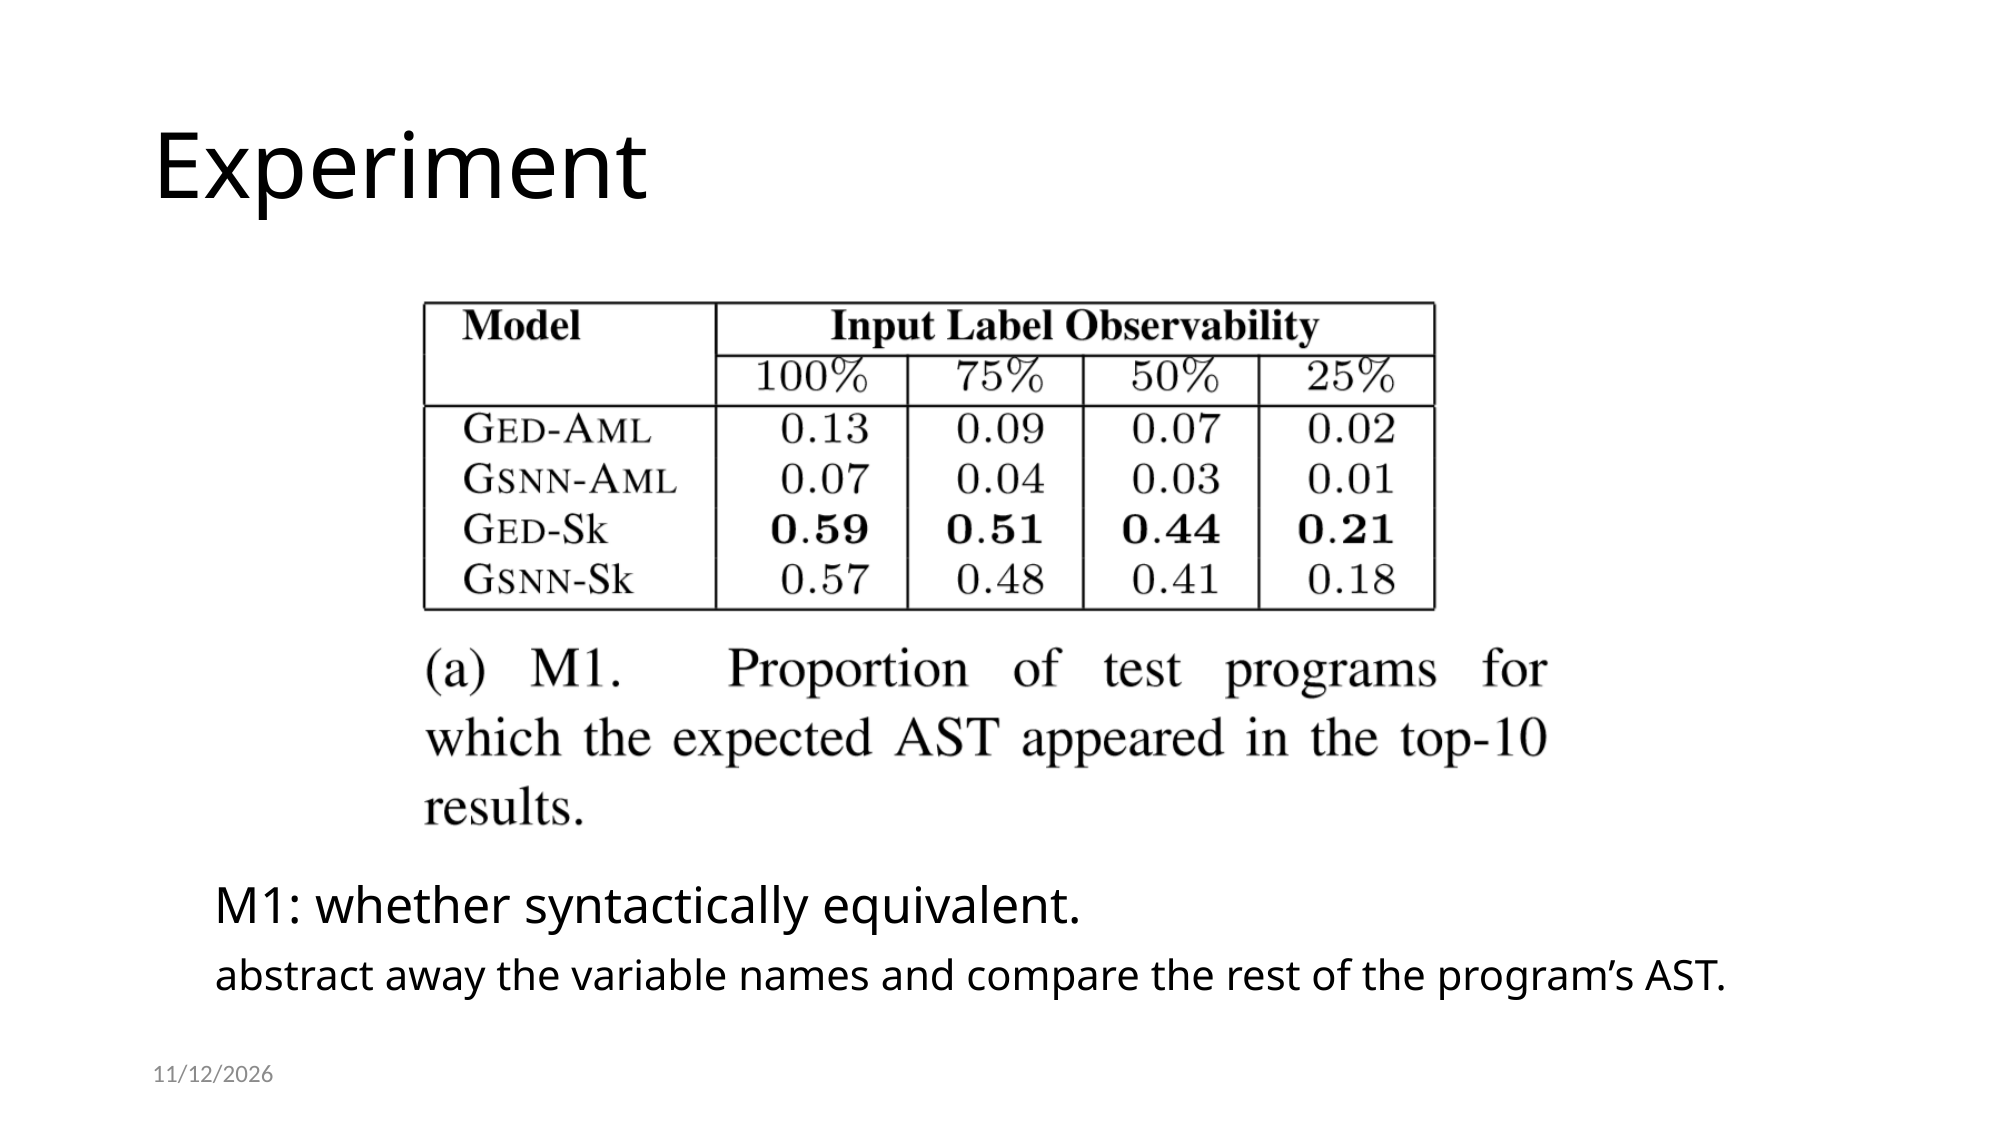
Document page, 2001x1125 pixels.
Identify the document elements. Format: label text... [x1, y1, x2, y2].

text_box M1: whether syntactically equivalent. abstract away the variable names and compare the rest of the program’s AST. [200, 872, 1963, 1008]
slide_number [137, 1042, 588, 1103]
picture [401, 277, 1560, 839]
title Experiment [137, 59, 1863, 278]
